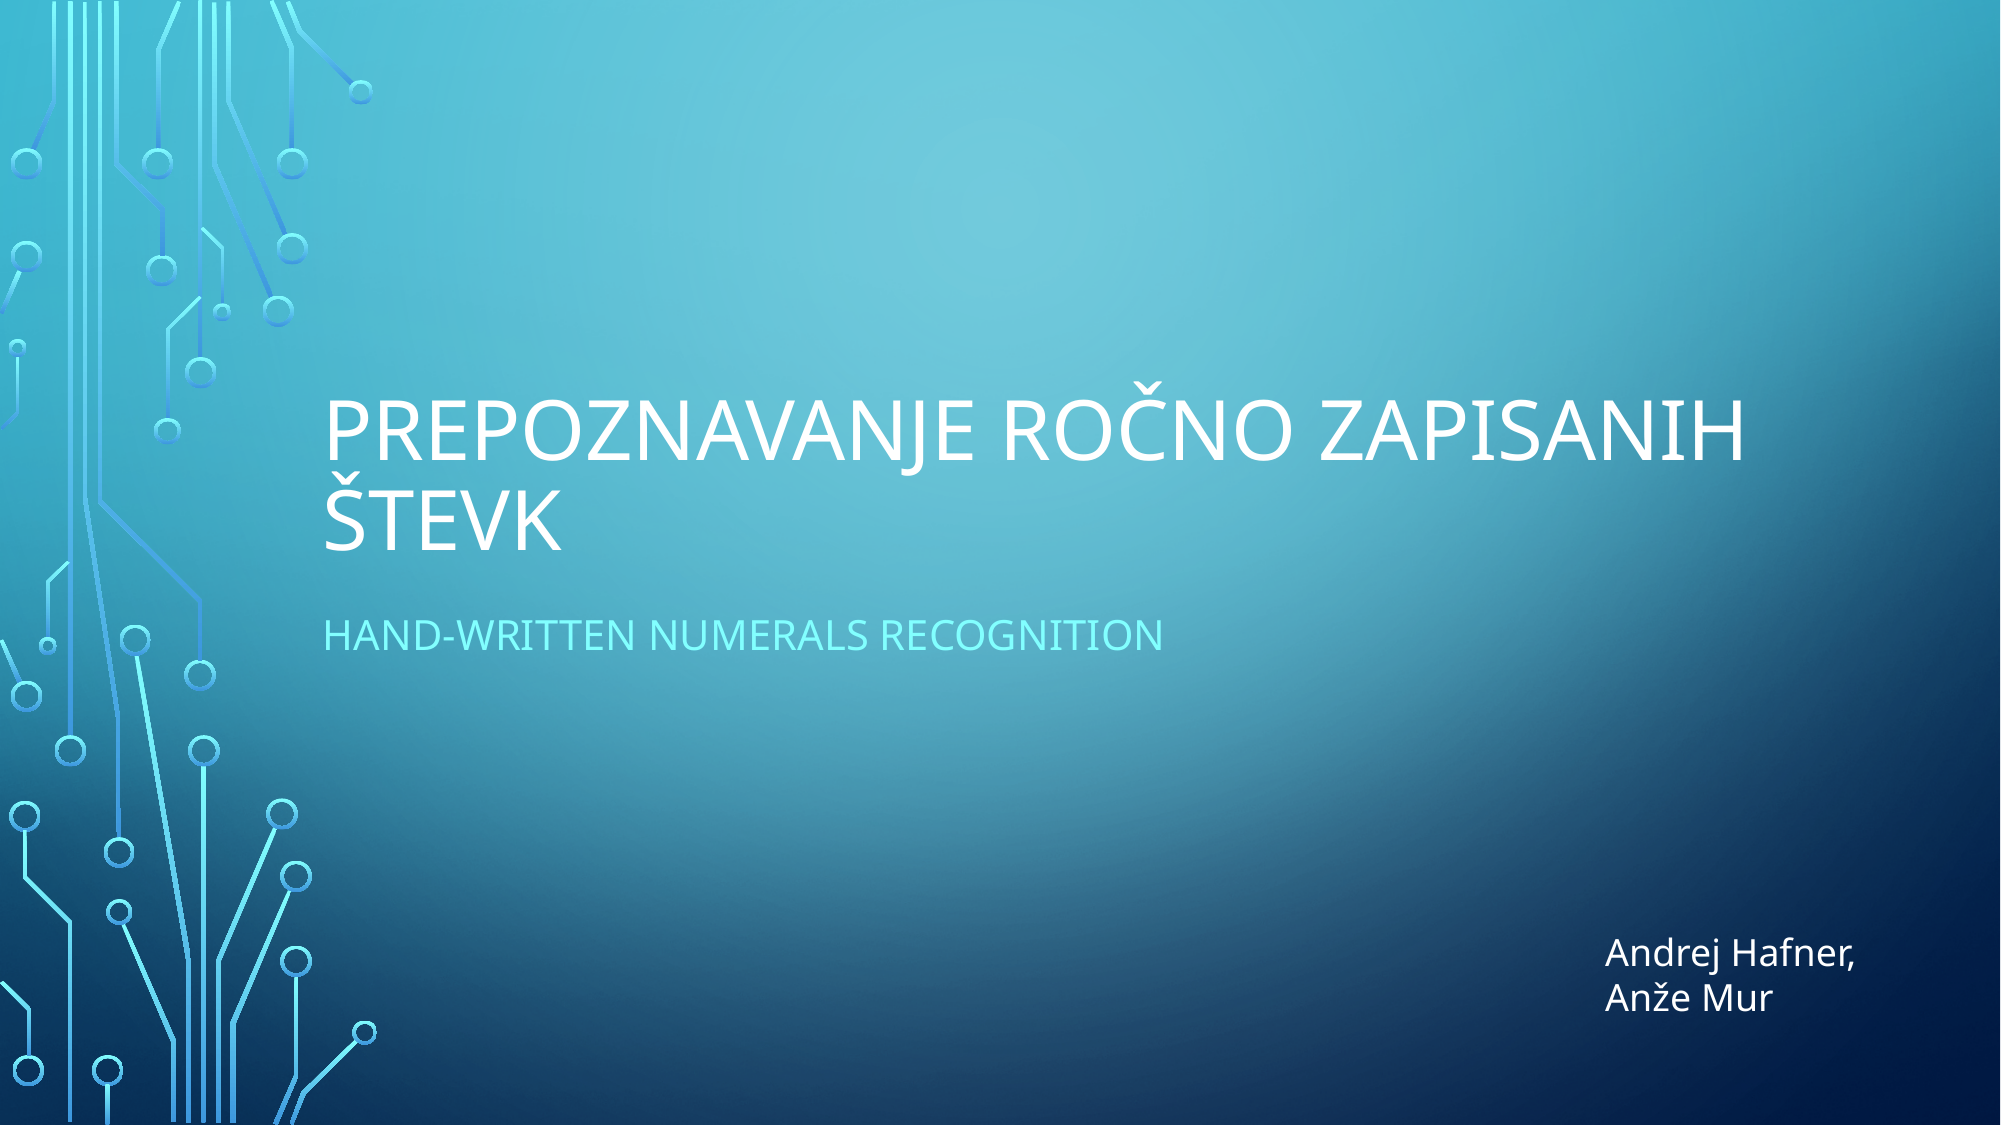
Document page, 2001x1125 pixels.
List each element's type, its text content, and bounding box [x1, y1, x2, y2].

text_box Andrej Hafner, Anže Mur [1590, 921, 1872, 1027]
subtitle Hand-written numerals recognition [307, 590, 1750, 863]
title Prepoznavanje ročno zapisanih števk [307, 184, 1868, 576]
